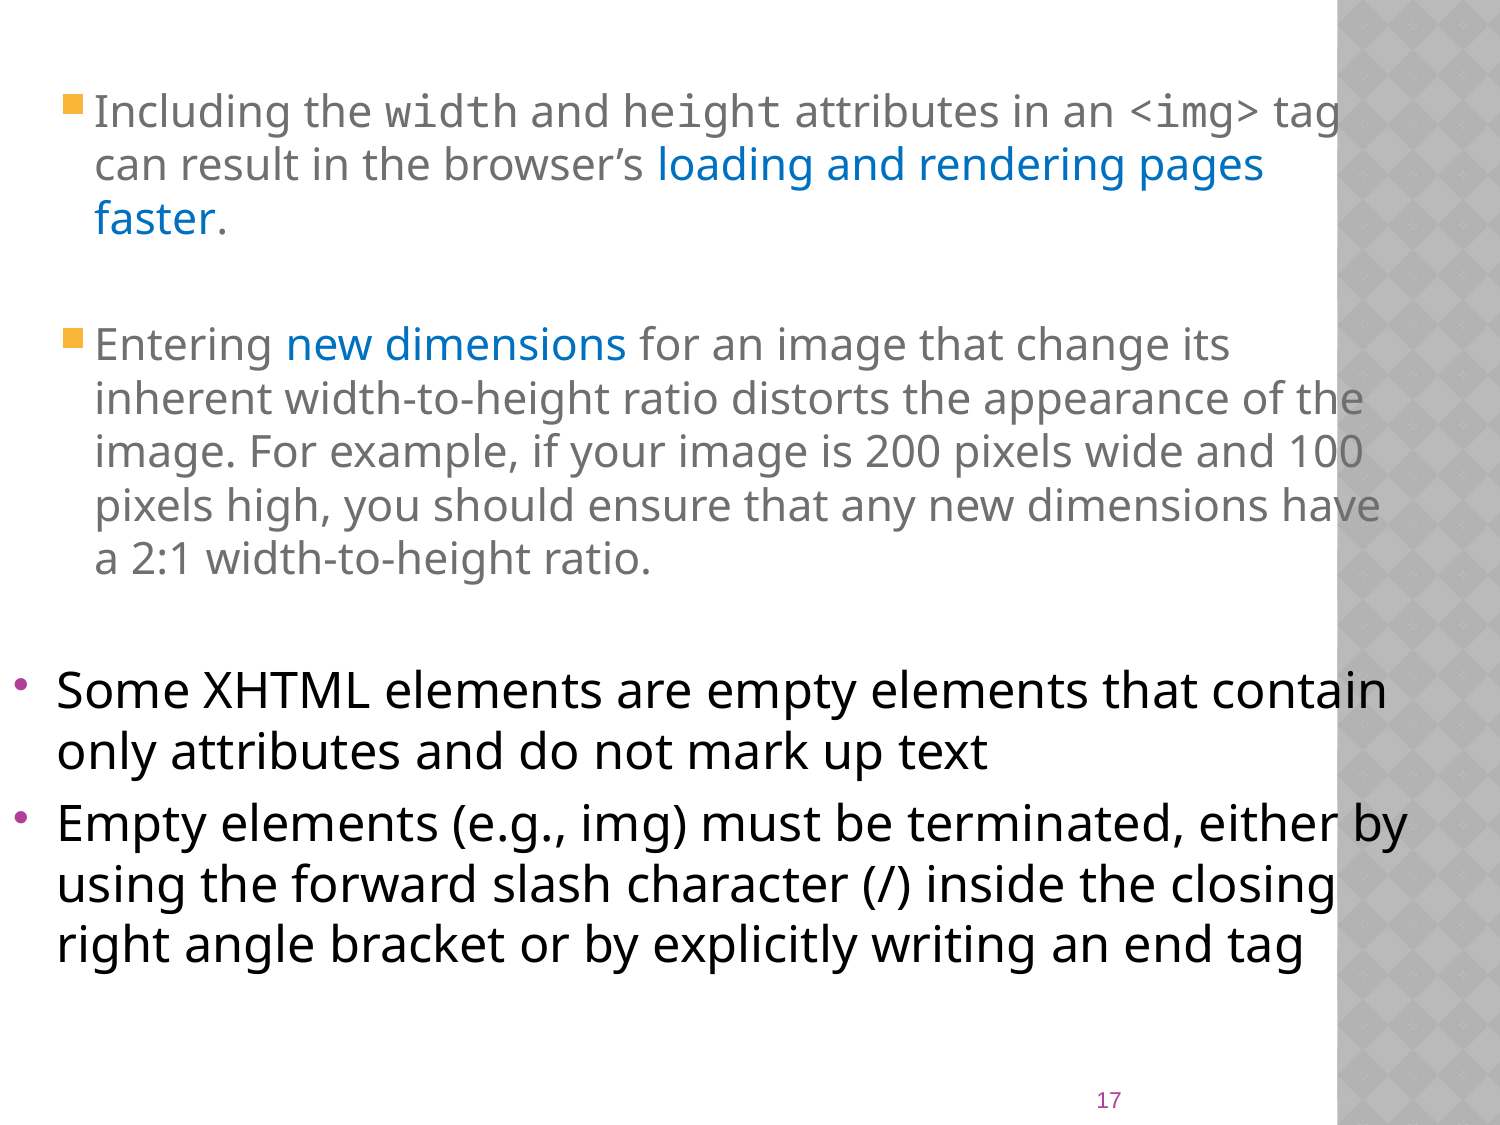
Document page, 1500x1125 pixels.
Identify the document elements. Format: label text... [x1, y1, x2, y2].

list Including the width and height attributes in an <img> tag can result in the browser’s loading and rendering pages faster. Entering new dimensions for an image that change its inherent width-to-height ratio distorts the appearance of the image. For example, if your image is 200 pixels wide and 100 pixels high, you should ensure that any new dimensions have a 2:1 width-to-height ratio. Some XHTML elements are empty elements that contain only attributes and do not mark up text Empty elements (e.g., img) must be terminated, either by using the forward slash character (/) inside the closing right angle bracket or by explicitly writing an end tag [0, 75, 1425, 1025]
slide_number 17 [1025, 1075, 1122, 1113]
